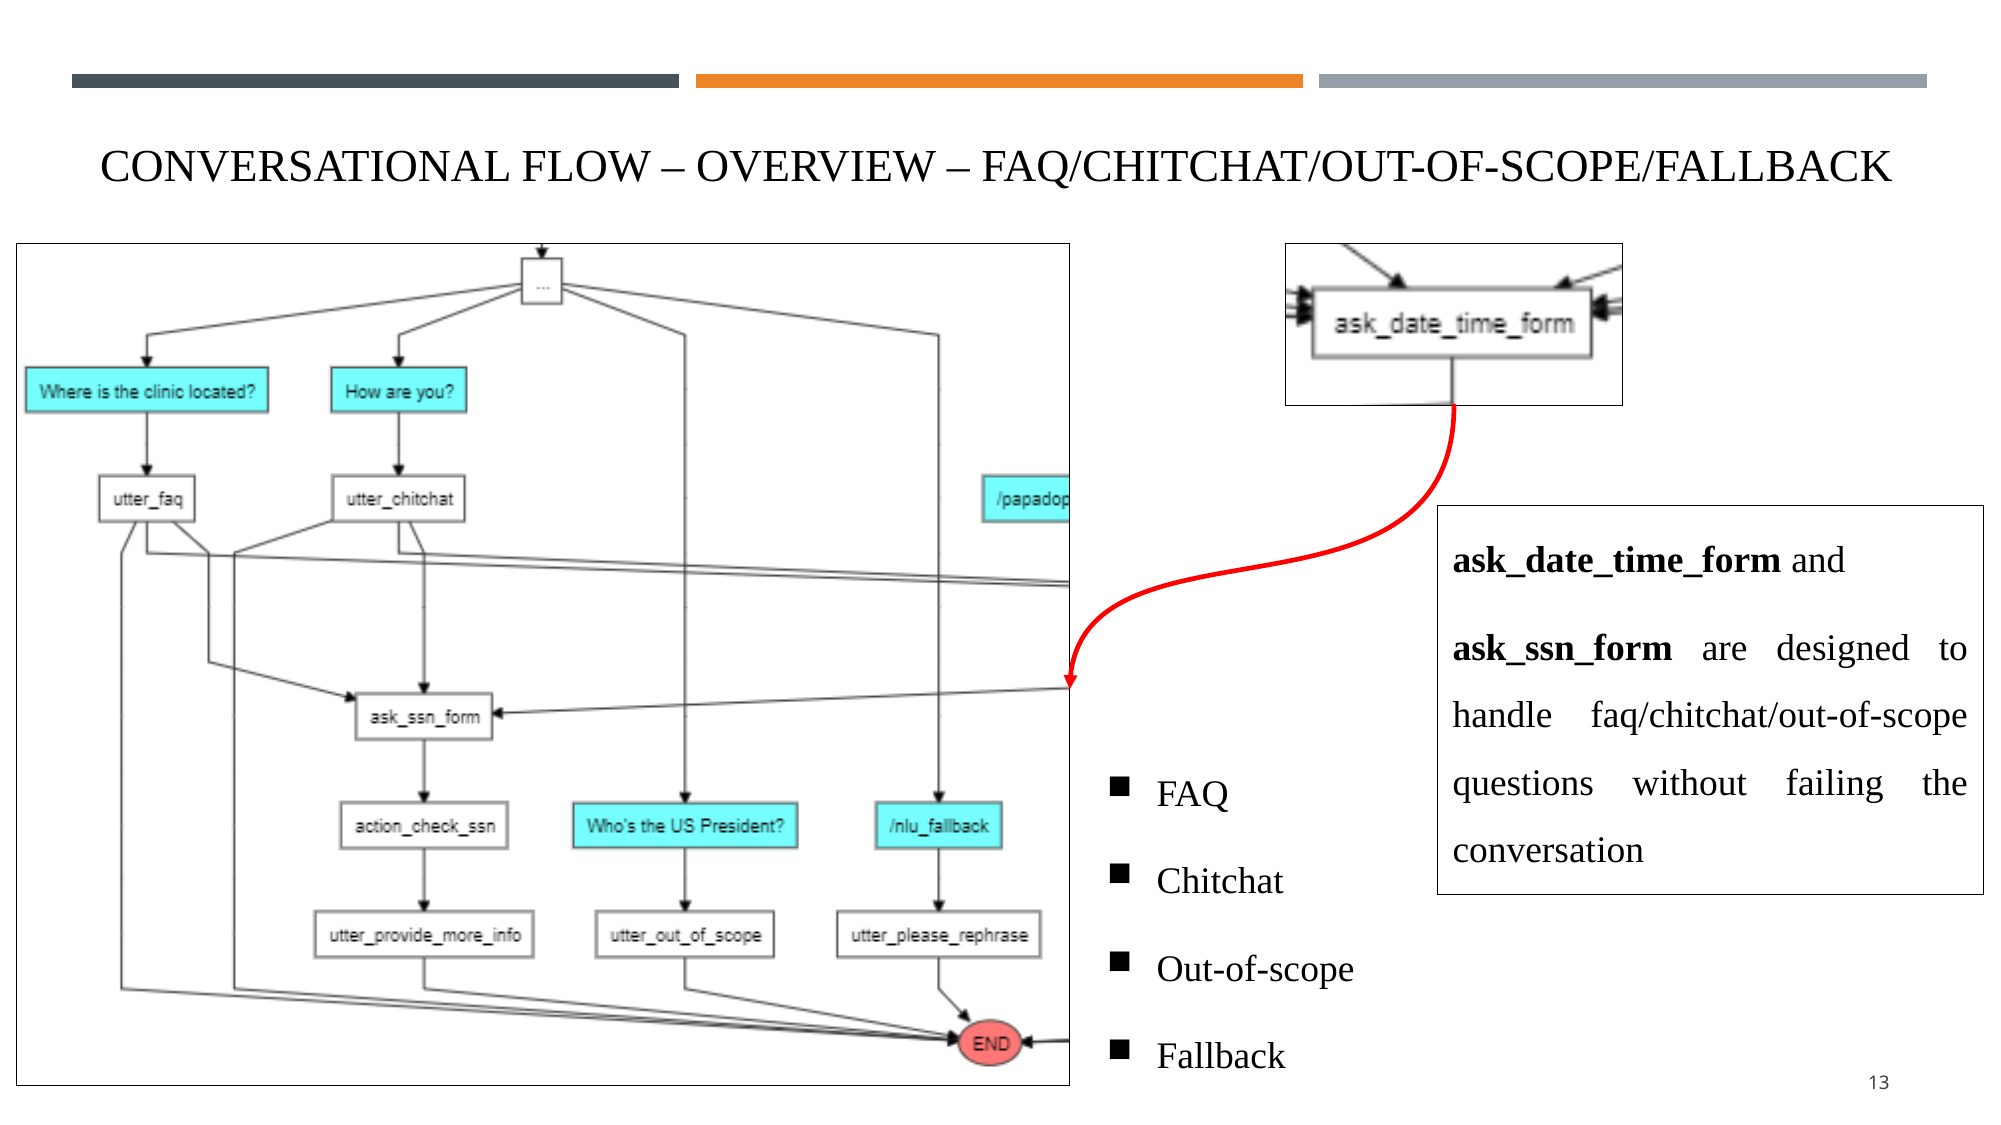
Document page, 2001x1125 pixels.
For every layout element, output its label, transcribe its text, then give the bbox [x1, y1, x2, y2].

title Conversational flow – overview – FAQ/CHITCHAT/OUT-OF-SCOPE/FALLBACK [56, 81, 1937, 244]
text_box FAQ Chitchat Out-of-scope Fallback [1091, 738, 1763, 1092]
slide_number 13 [1732, 1053, 1905, 1114]
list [15, 243, 1071, 1086]
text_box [1119, 354, 1405, 740]
text_box ask_date_time_form and ask_ssn_form are designed to handle faq/chitchat/out-of-scope questions without failing the conversation [1437, 505, 1984, 895]
picture [1284, 243, 1624, 407]
